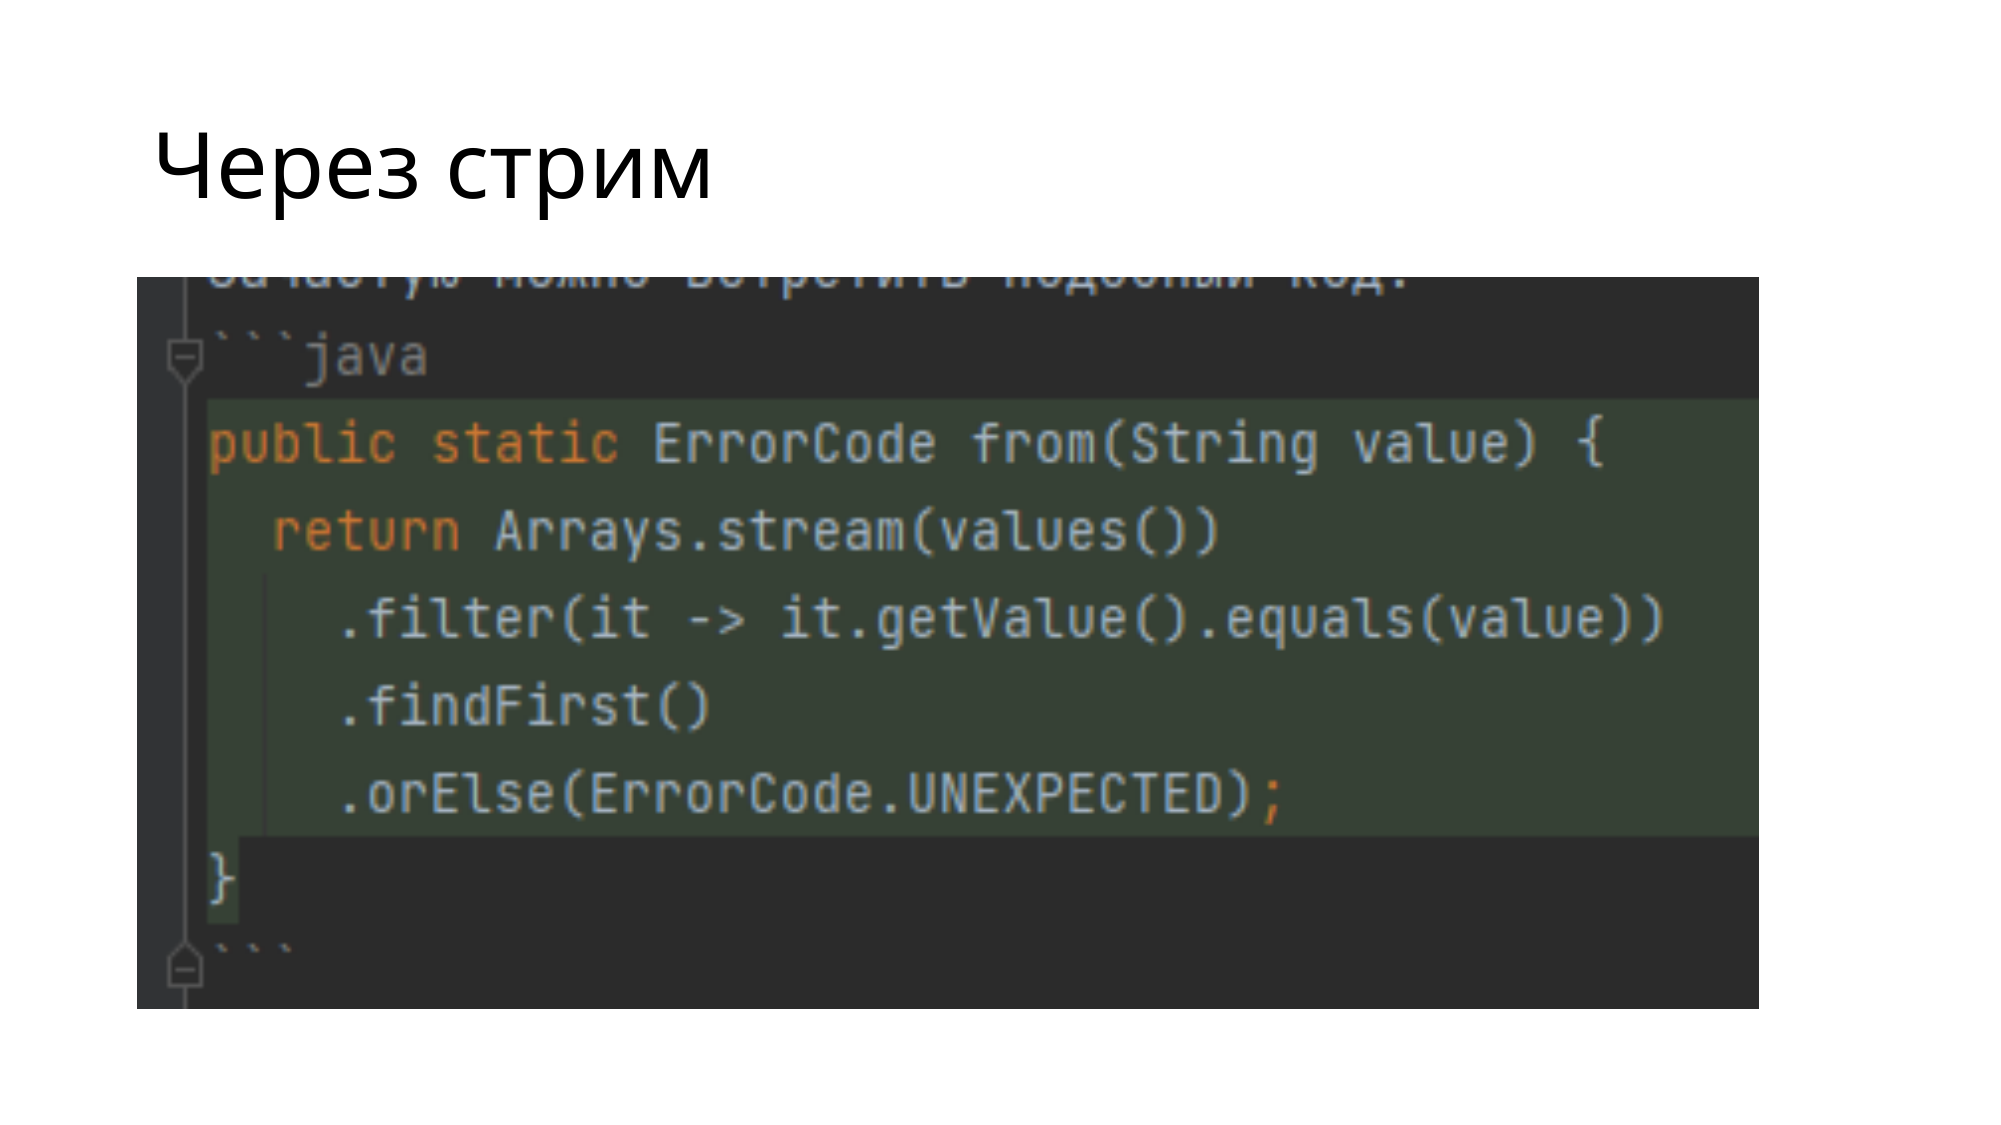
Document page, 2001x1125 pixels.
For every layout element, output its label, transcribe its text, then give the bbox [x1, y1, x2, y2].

title Через стрим [137, 59, 1863, 278]
picture [137, 277, 1759, 1009]
